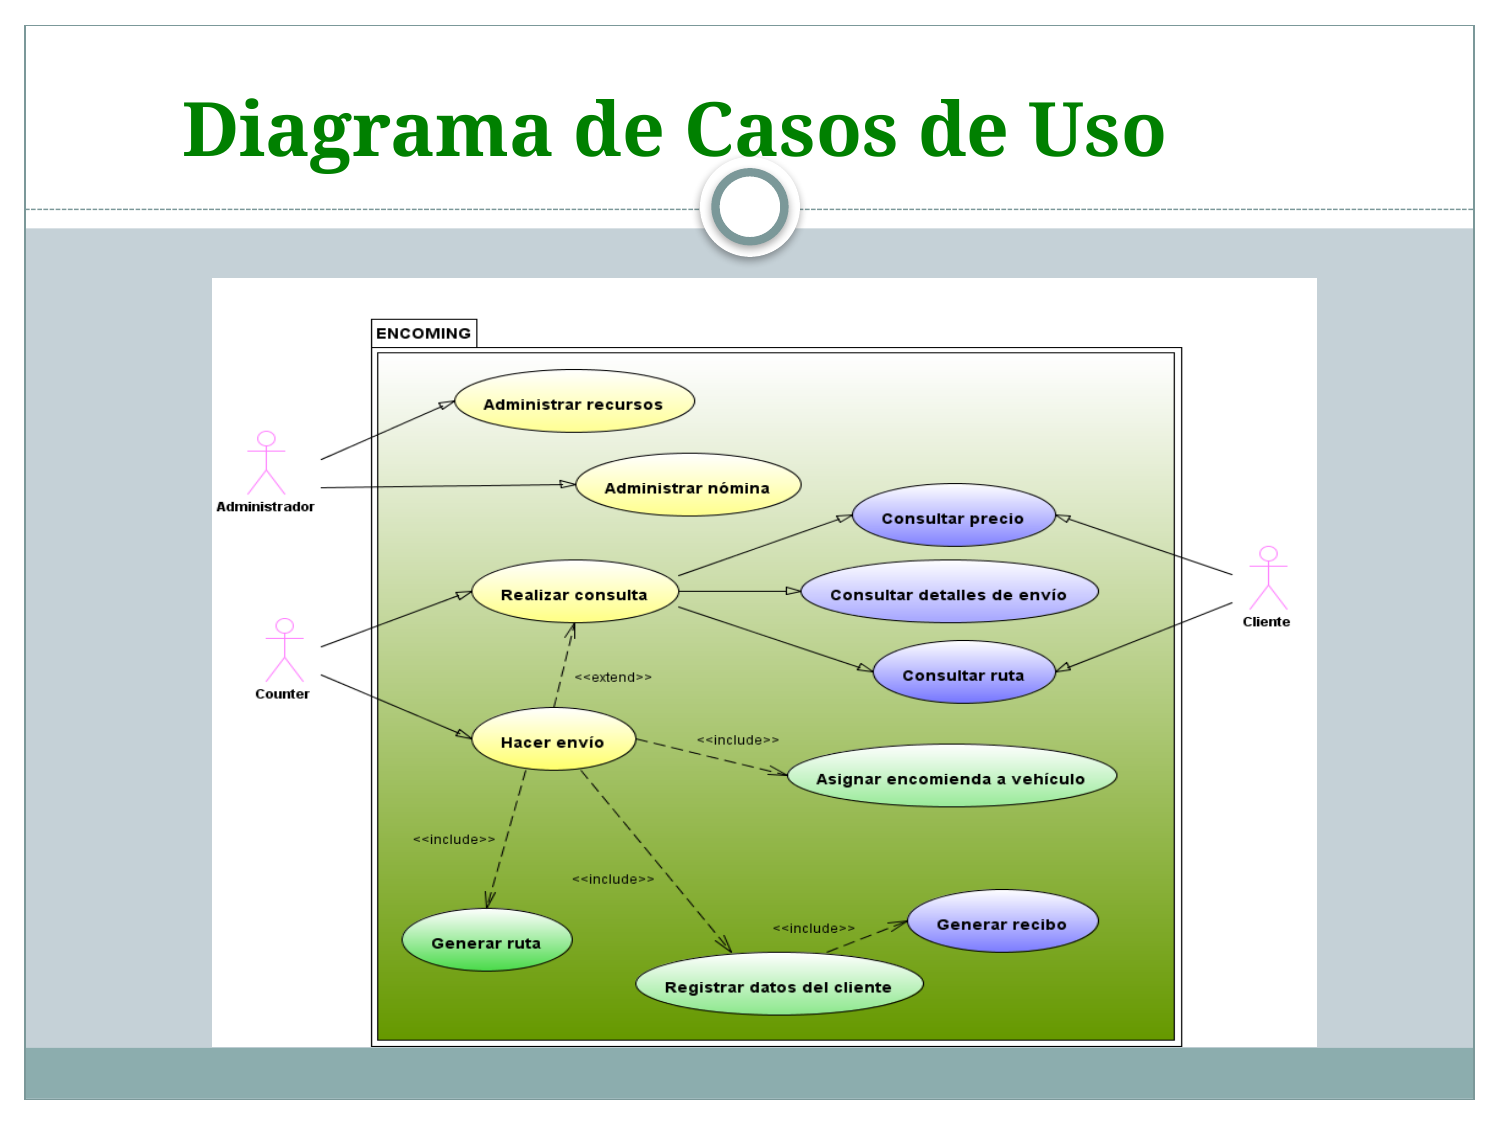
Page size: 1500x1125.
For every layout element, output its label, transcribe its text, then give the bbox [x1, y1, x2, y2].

text_box Diagrama de Casos de Uso [167, 73, 1184, 179]
picture [212, 278, 1318, 1047]
